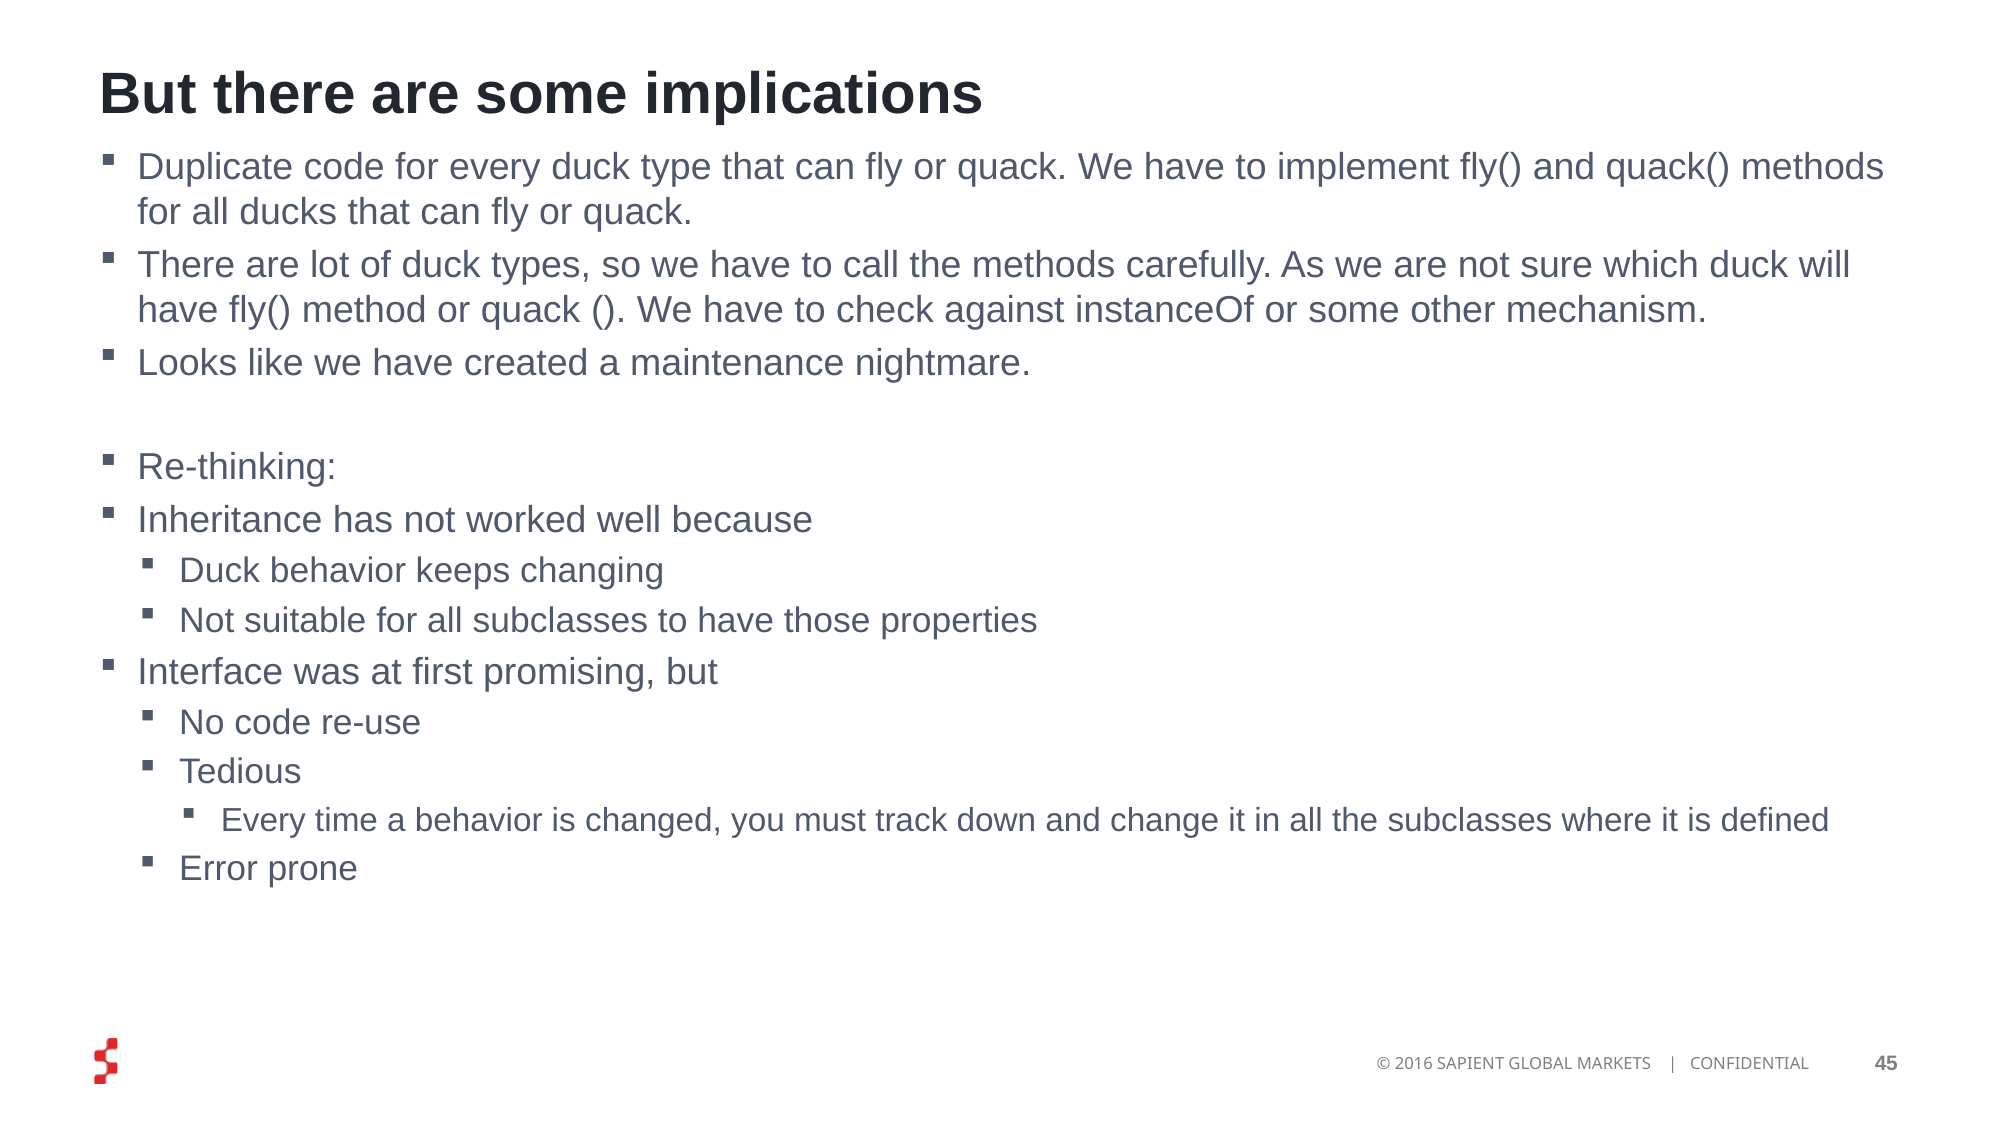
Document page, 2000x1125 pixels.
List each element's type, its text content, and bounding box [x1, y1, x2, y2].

title But there are some implications [99, 47, 1900, 121]
list Duplicate code for every duck type that can fly or quack. We have to implement fly() and quack() methods for all ducks that can fly or quack. There are lot of duck types, so we have to call the methods carefully. As we are not sure which duck will have fly() method or quack (). We have to check against instanceOf or some other mechanism. Looks like we have created a maintenance nightmare. Re-thinking: Inheritance has not worked well because Duck behavior keeps changing Not suitable for all subclasses to have those properties Interface was at first promising, but No code re-use Tedious Every time a behavior is changed, you must track down and change it in all the subclasses where it is defined Error prone [99, 142, 1900, 968]
